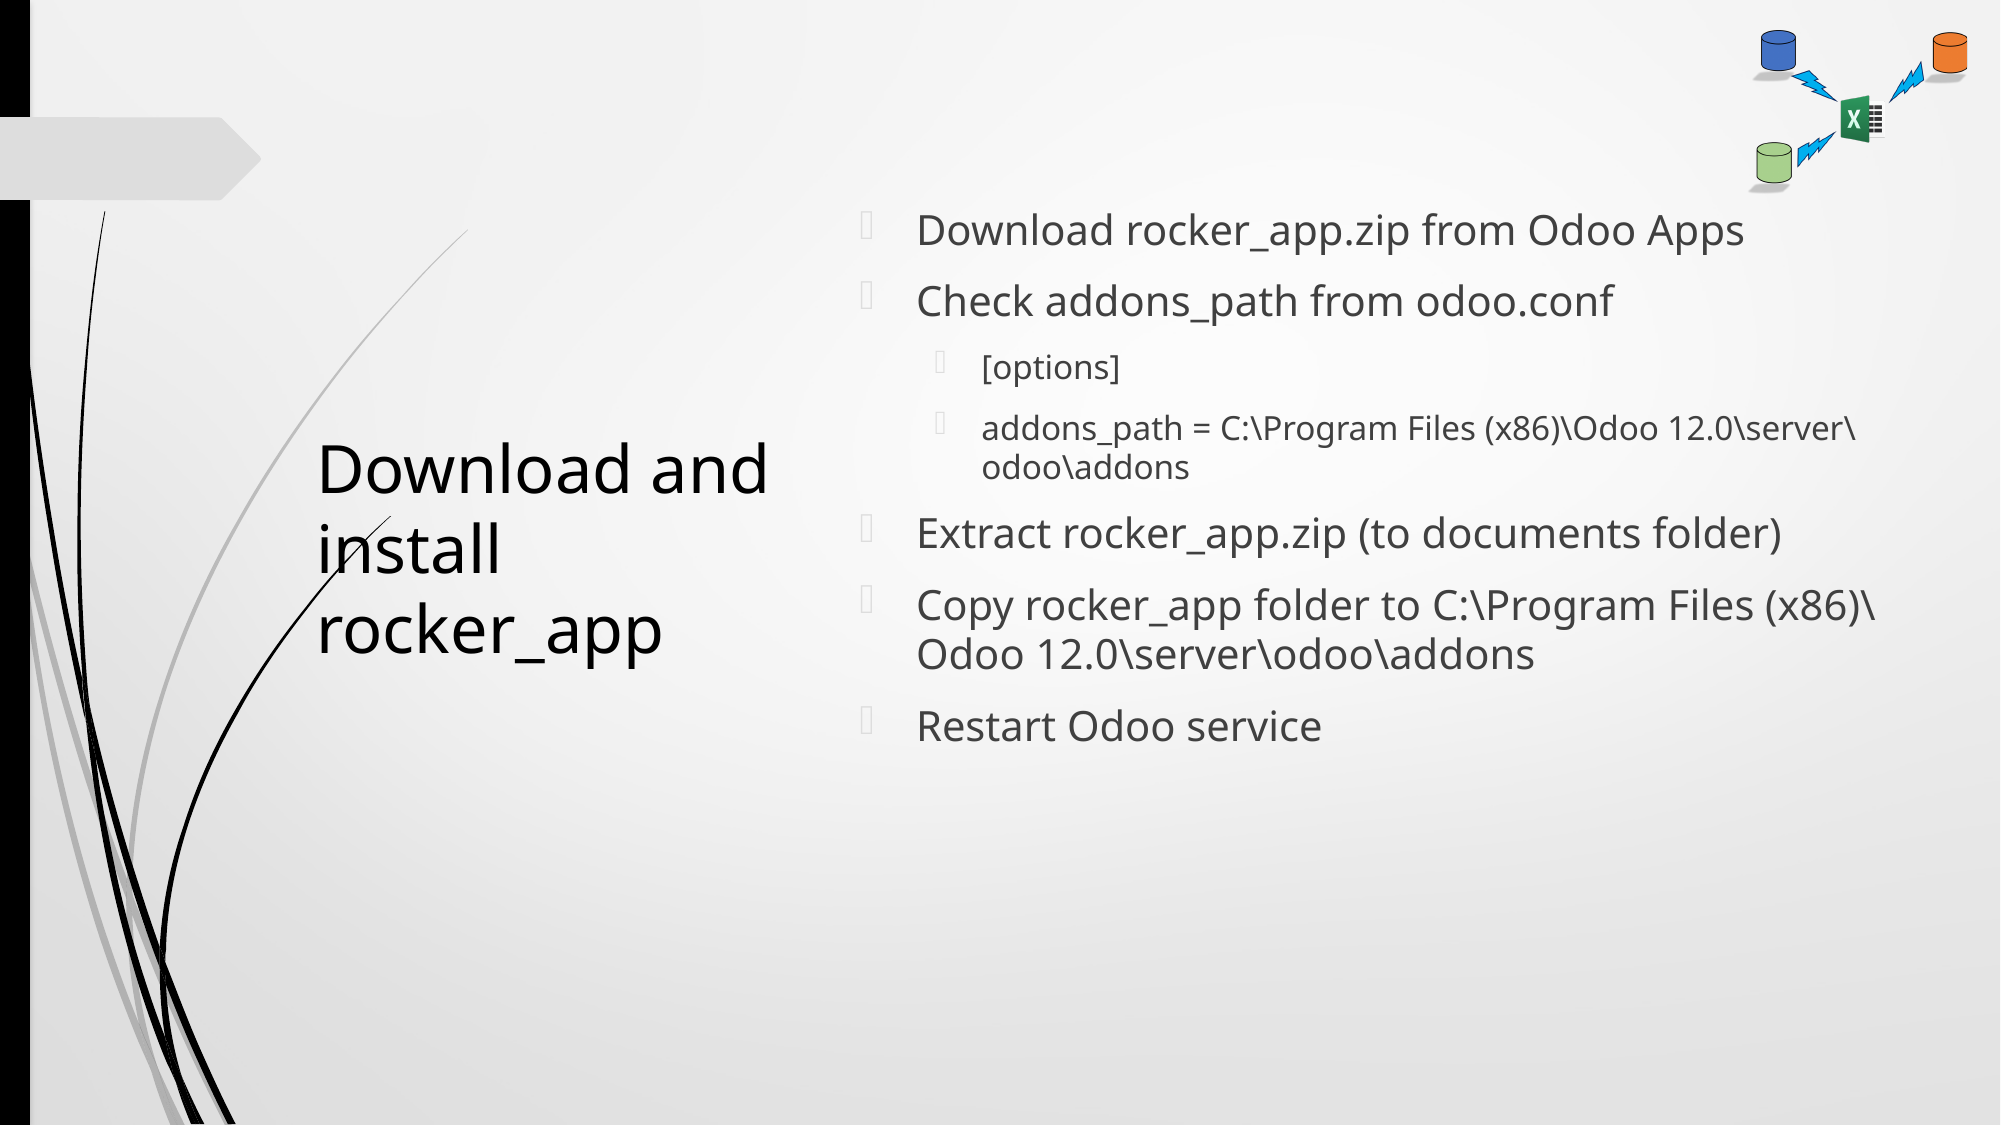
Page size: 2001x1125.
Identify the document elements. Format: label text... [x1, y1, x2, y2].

list Download rocker_app.zip from Odoo Apps Check addons_path from odoo.conf [options] addons_path = C:\Program Files (x86)\Odoo 12.0\server\odoo\addons Extract rocker_app.zip (to documents folder) Copy rocker_app folder to C:\Program Files (x86)\Odoo 12.0\server\odoo\addons Restart Odoo service [844, 175, 1892, 918]
picture [1746, 30, 1968, 195]
title Download and install rocker_app [301, 175, 801, 918]
